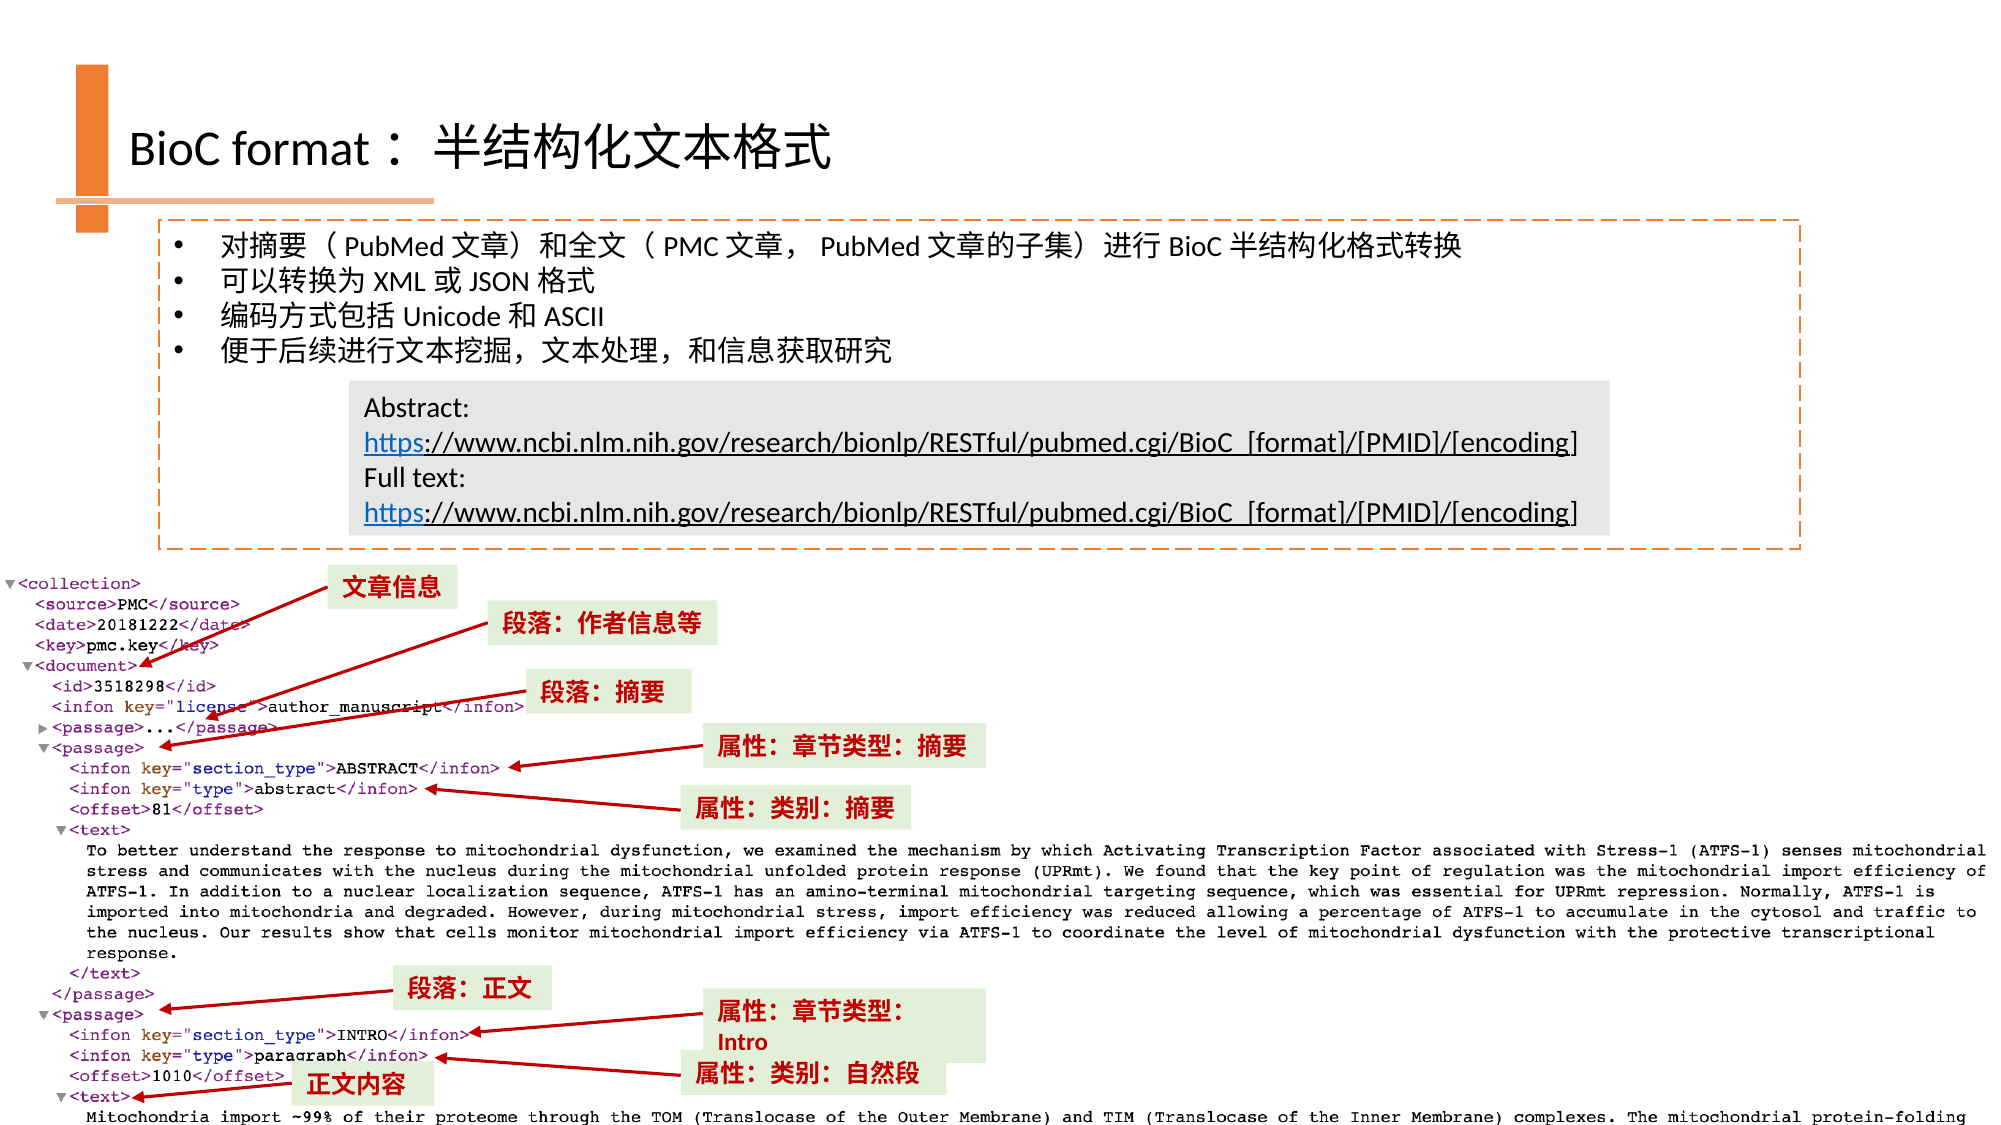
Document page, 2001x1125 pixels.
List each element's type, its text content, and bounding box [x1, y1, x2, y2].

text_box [205, 622, 487, 691]
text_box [424, 788, 681, 811]
picture [0, 568, 2000, 1125]
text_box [434, 1057, 681, 1076]
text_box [507, 745, 703, 768]
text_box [158, 990, 394, 1010]
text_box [55, 64, 435, 233]
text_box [158, 691, 527, 748]
text_box Abstract: https://www.ncbi.nlm.nih.gov/research/bionlp/RESTful/pubmed.cgi/BioC_[format]/[PMID]/[encoding] Full text: https://www.ncbi.nlm.nih.gov/research/bionlp/RESTful/pubmed.cgi/BioC_[format]/[PMID]/[encoding] [348, 380, 1610, 536]
text_box BioC format：半结构化文本格式 [435, 108, 848, 183]
text_box 对摘要（PubMed文章）和全文（PMC文章，PubMed文章的子集）进行BioC半结构化格式转换 可以转换为XML或JSON格式 编码方式包括Unicode和ASCII 便于后续进行文本挖掘，文本处理，和信息获取研究 [158, 219, 1801, 550]
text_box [131, 1083, 292, 1099]
text_box 文章信息 [327, 564, 458, 568]
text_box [138, 587, 325, 667]
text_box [468, 1013, 703, 1033]
